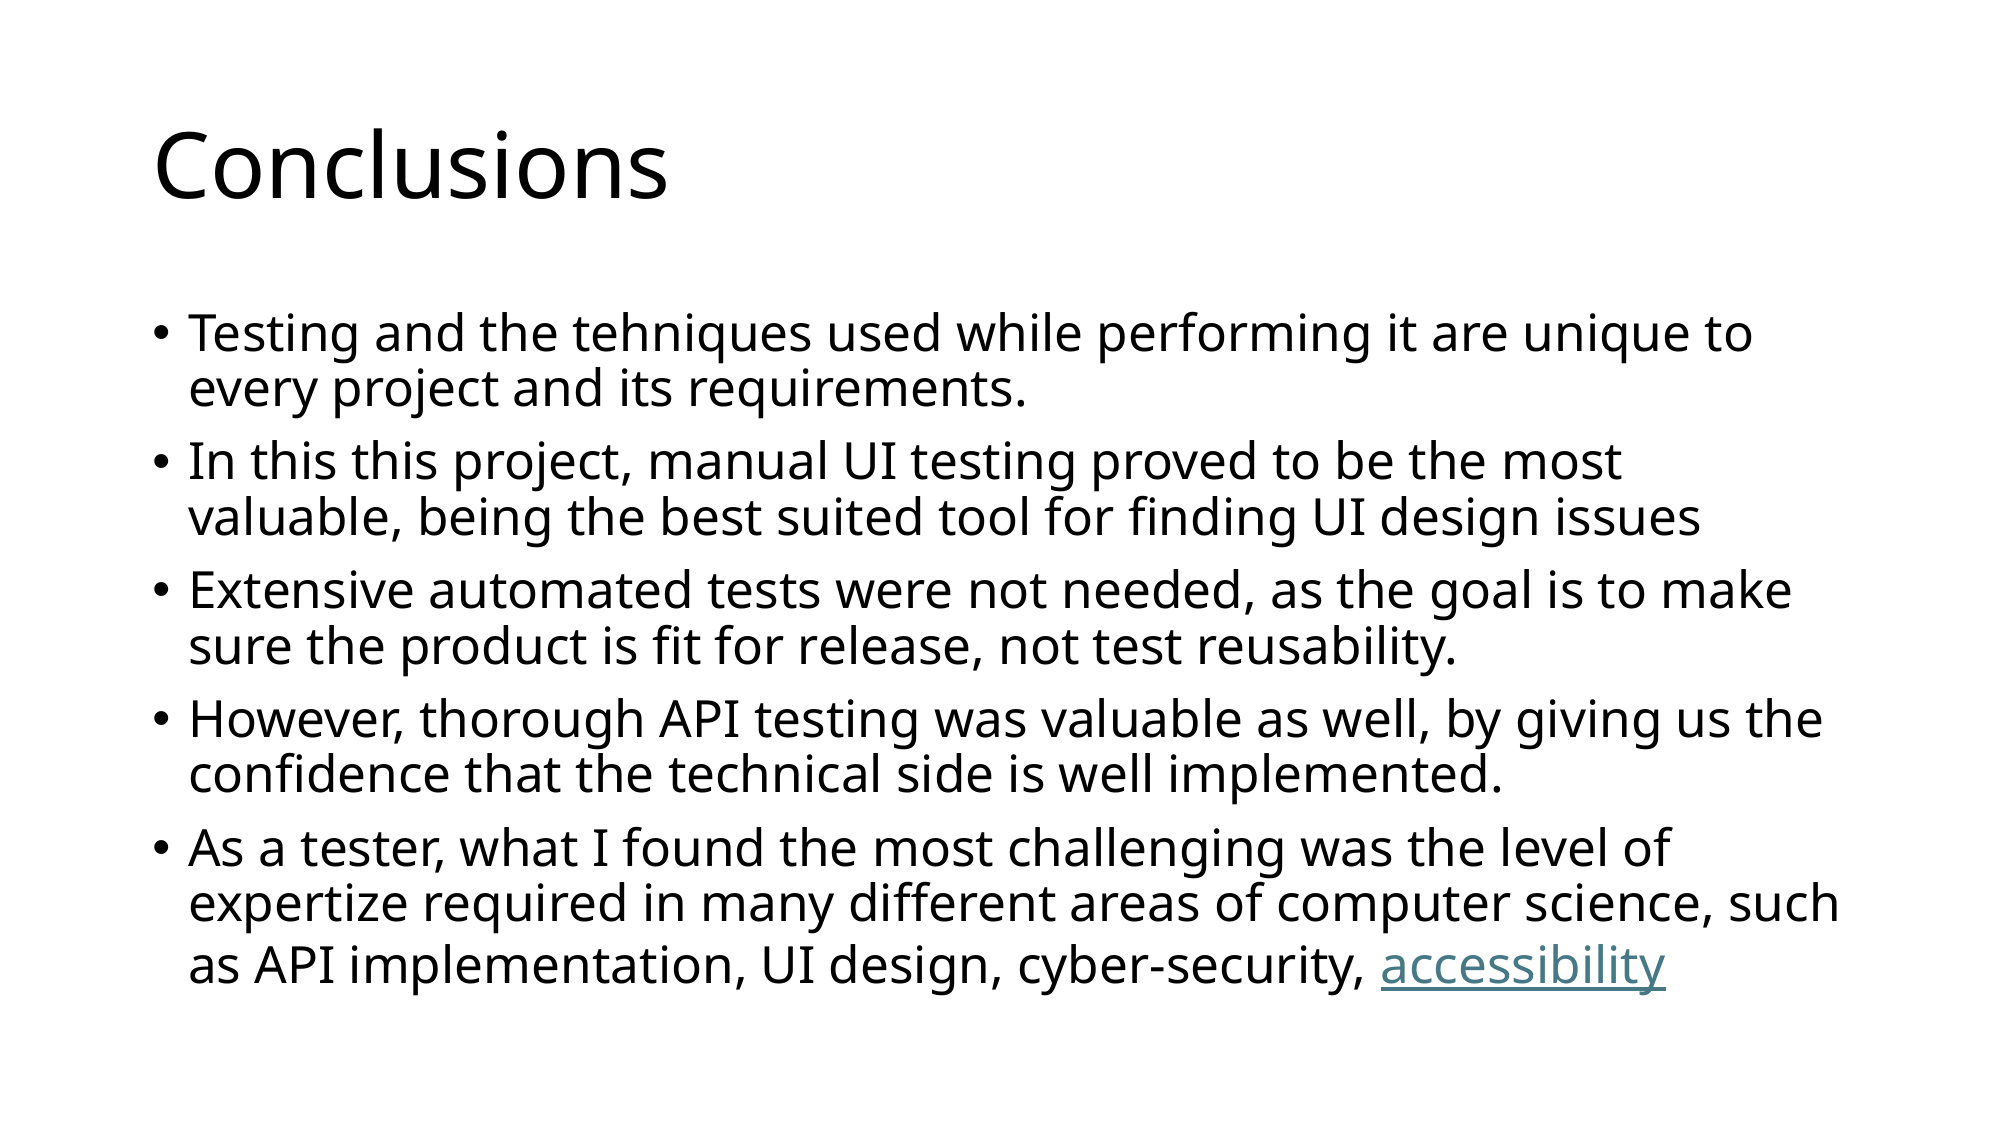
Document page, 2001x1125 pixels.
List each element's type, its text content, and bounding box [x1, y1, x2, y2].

list Testing and the tehniques used while performing it are unique to every project and its requirements. In this this project, manual UI testing proved to be the most valuable, being the best suited tool for finding UI design issues Extensive automated tests were not needed, as the goal is to make sure the product is fit for release, not test reusability. However, thorough API testing was valuable as well, by giving us the confidence that the technical side is well implemented. As a tester, what I found the most challenging was the level of expertize required in many different areas of computer science, such as API implementation, UI design, cyber-security, accessibility [137, 299, 1863, 1014]
title Conclusions [137, 59, 1863, 278]
